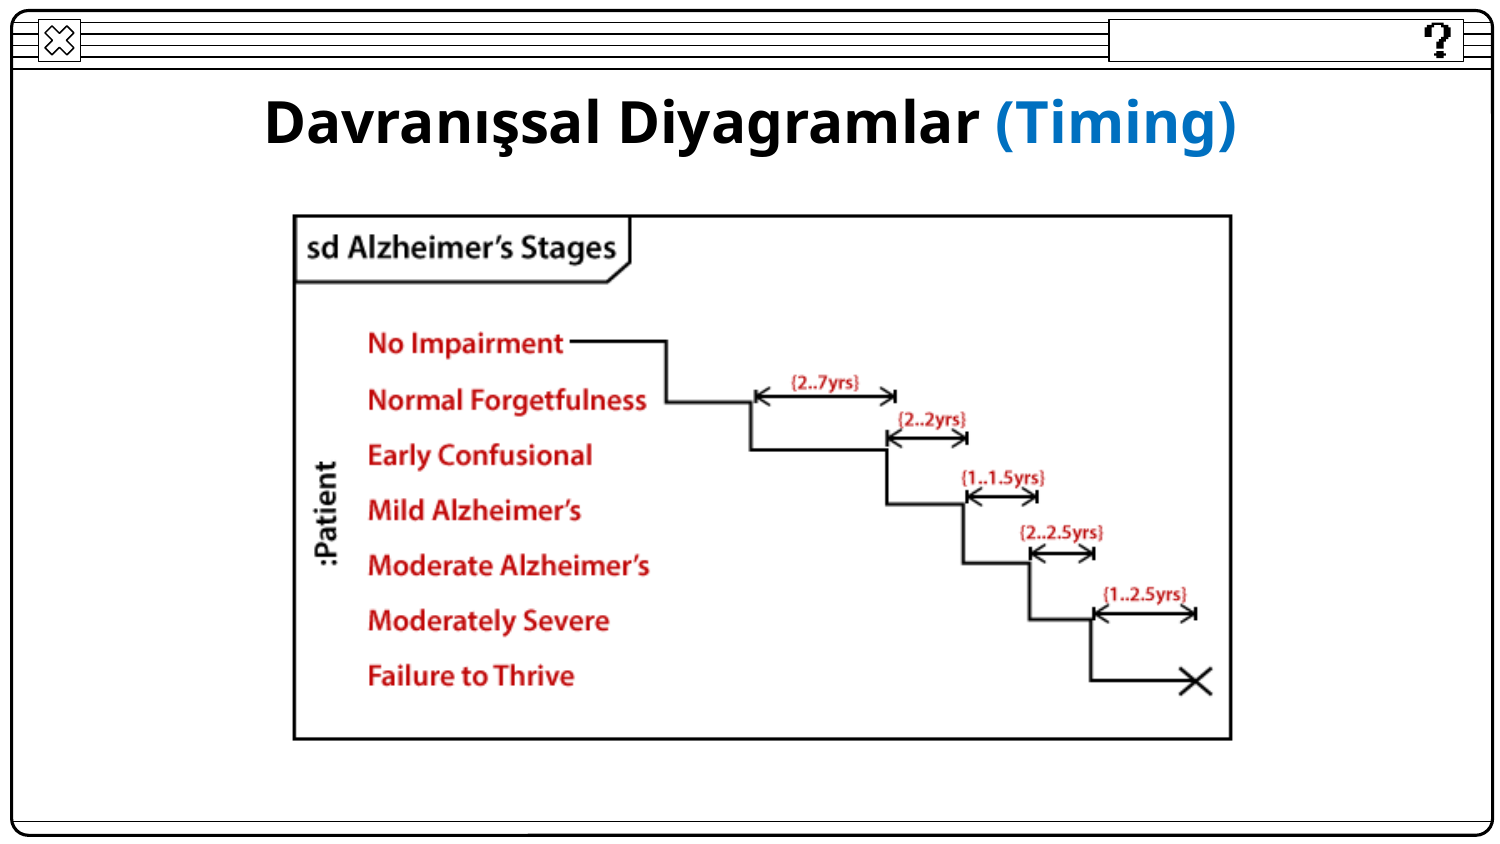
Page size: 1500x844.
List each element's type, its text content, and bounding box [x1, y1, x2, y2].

title Davranışsal Diyagramlar (Timing) [118, 72, 1382, 167]
picture [288, 208, 1241, 746]
